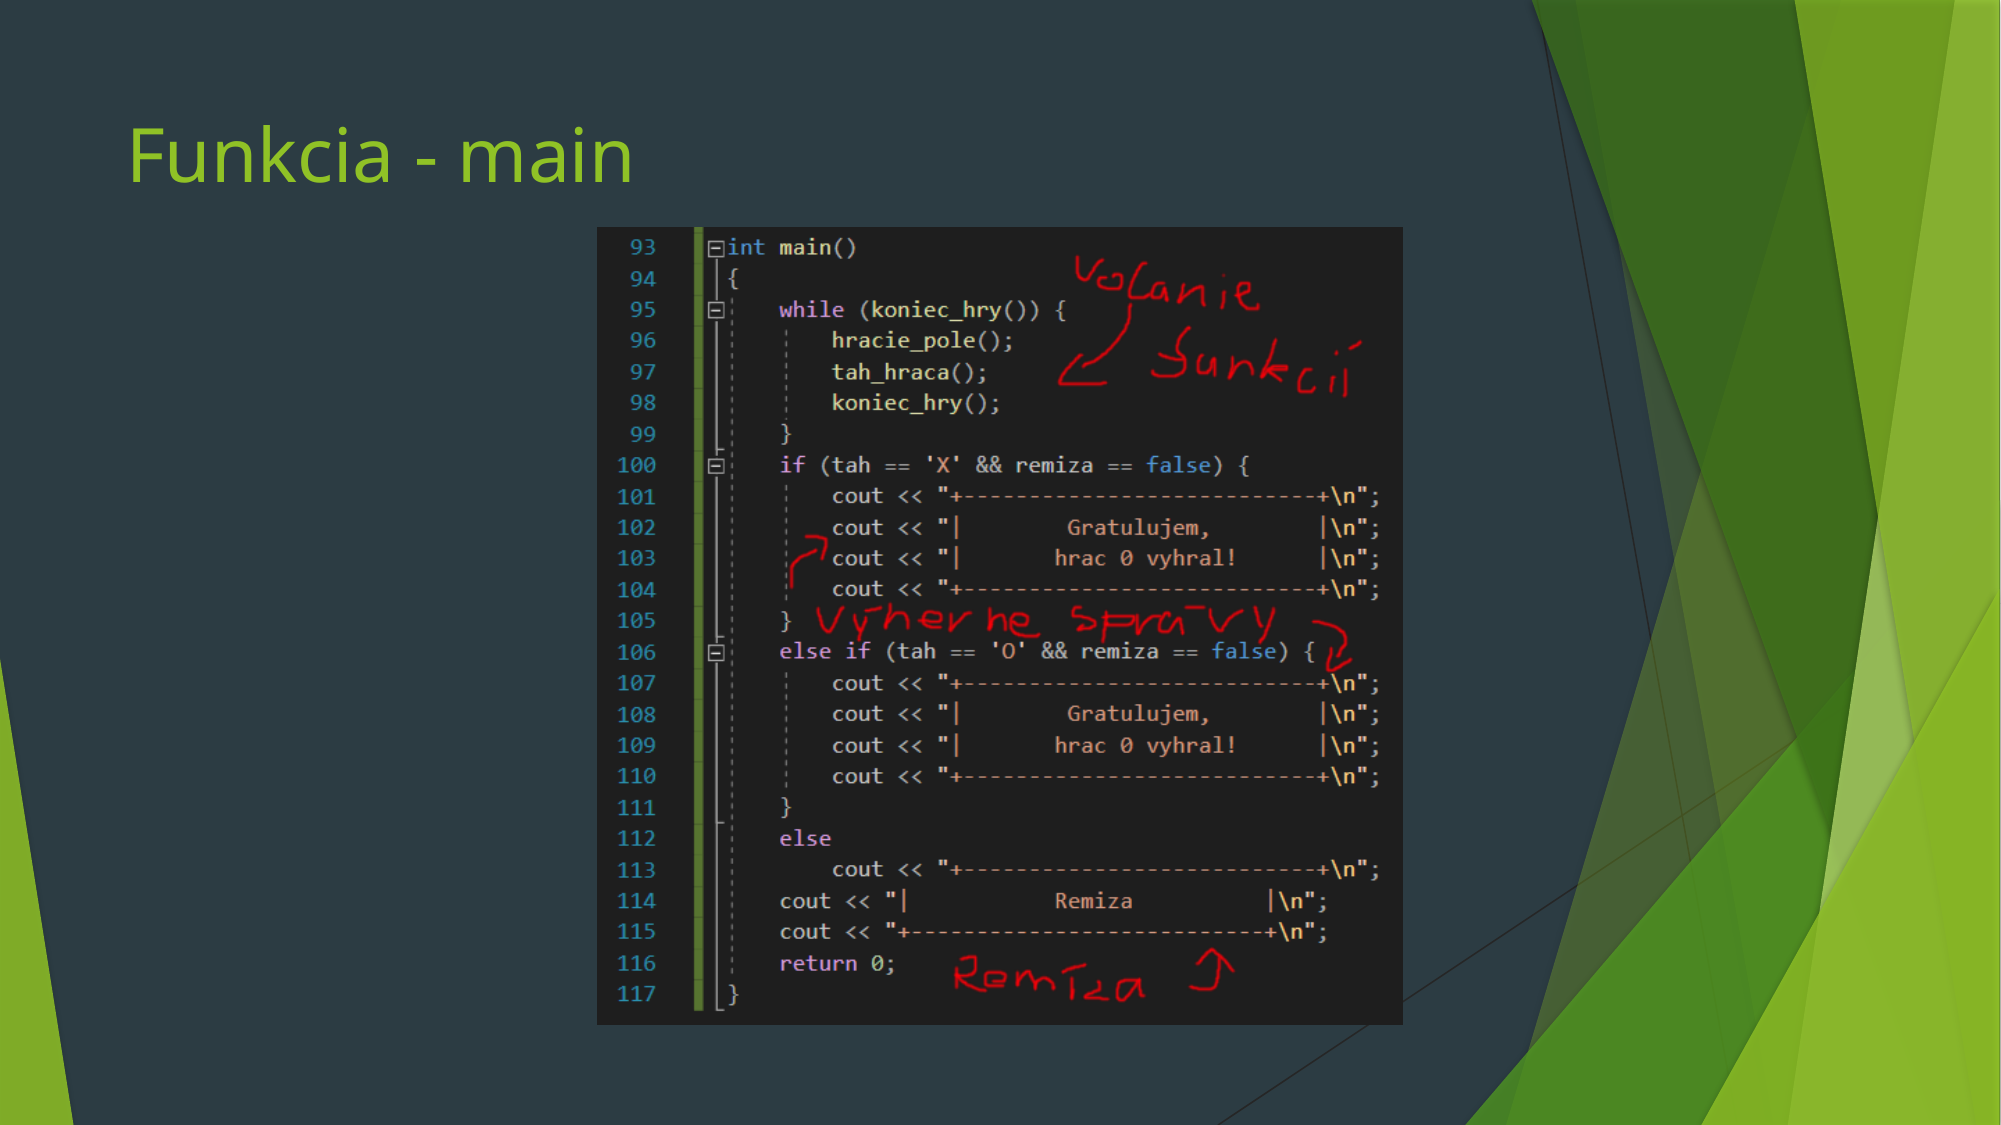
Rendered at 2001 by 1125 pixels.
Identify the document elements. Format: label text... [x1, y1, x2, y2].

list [597, 226, 1403, 1026]
title Funkcia - main [111, 99, 1522, 317]
